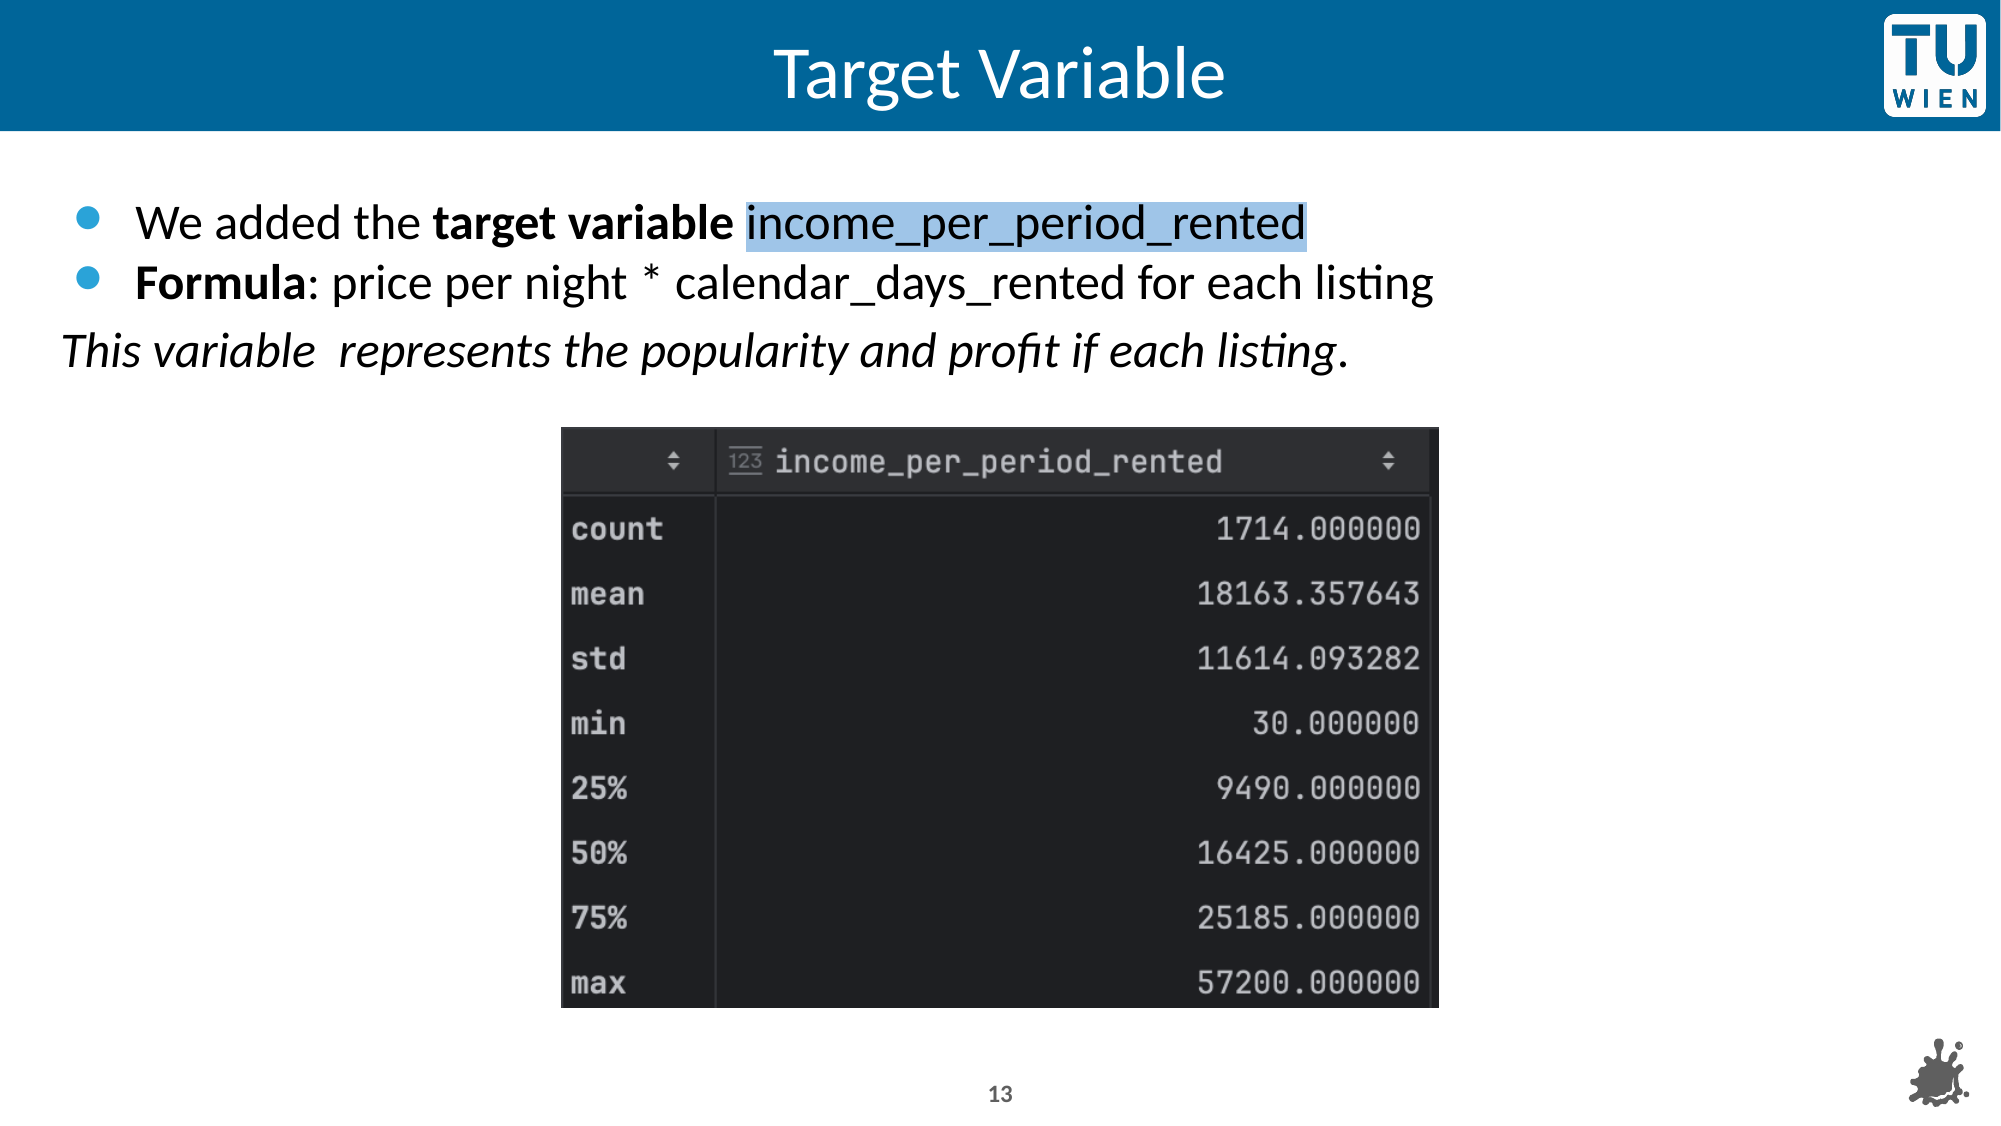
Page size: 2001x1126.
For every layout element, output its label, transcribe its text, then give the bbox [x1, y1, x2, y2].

title Target Variable [137, 6, 1863, 132]
picture [1885, 15, 1985, 116]
list We added the target variable income_per_period_rented Formula: price per night * calendar_days_rented for each listing This variable represents the popularity and profit if each listing. [40, 179, 1983, 368]
slide_number ‹#› [882, 1067, 1119, 1118]
picture [561, 427, 1439, 1008]
